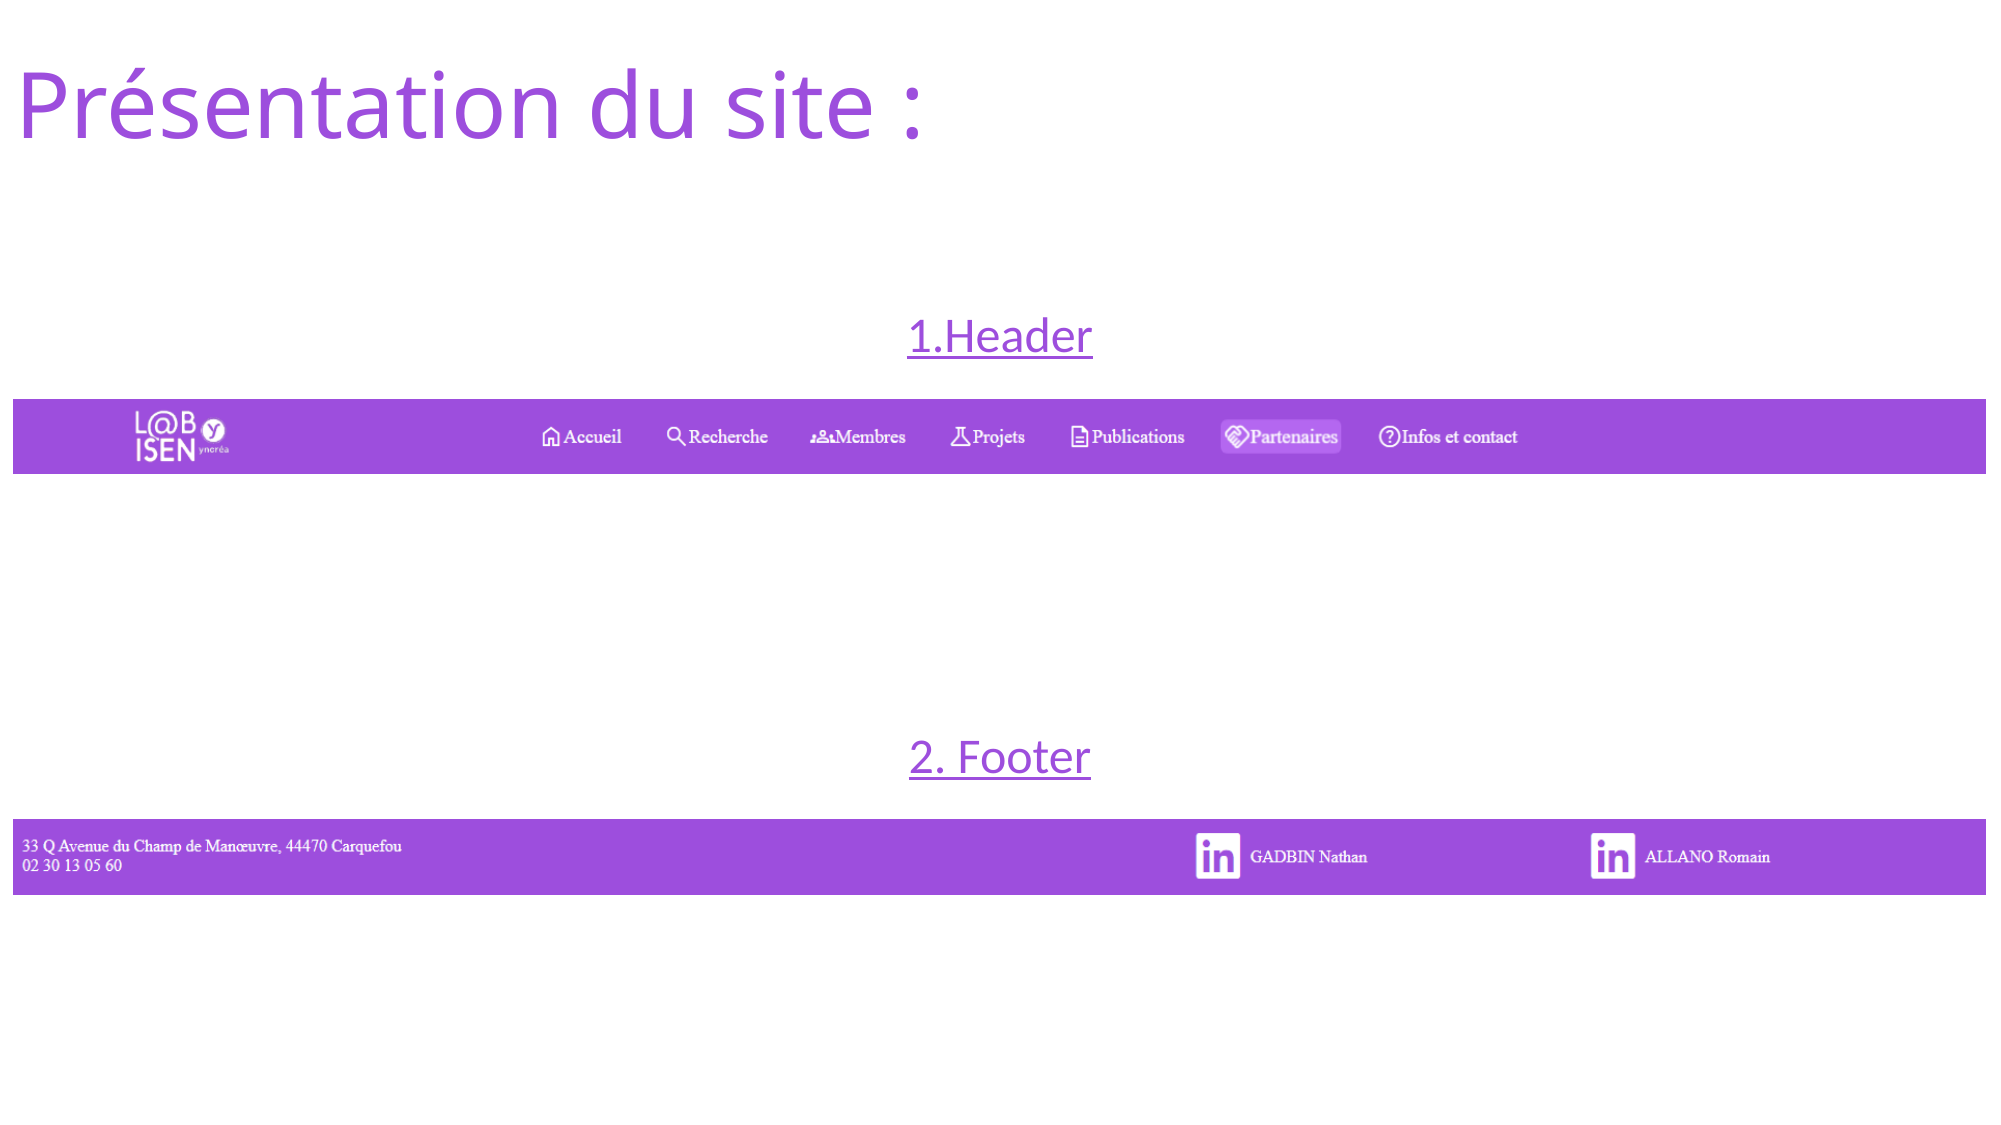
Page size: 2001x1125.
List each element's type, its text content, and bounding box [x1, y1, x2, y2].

picture [13, 399, 1986, 474]
text_box 1.Header [0, 295, 2000, 371]
title Présentation du site : [0, 0, 2000, 218]
picture [13, 819, 1986, 895]
text_box 2. Footer [0, 715, 2000, 791]
